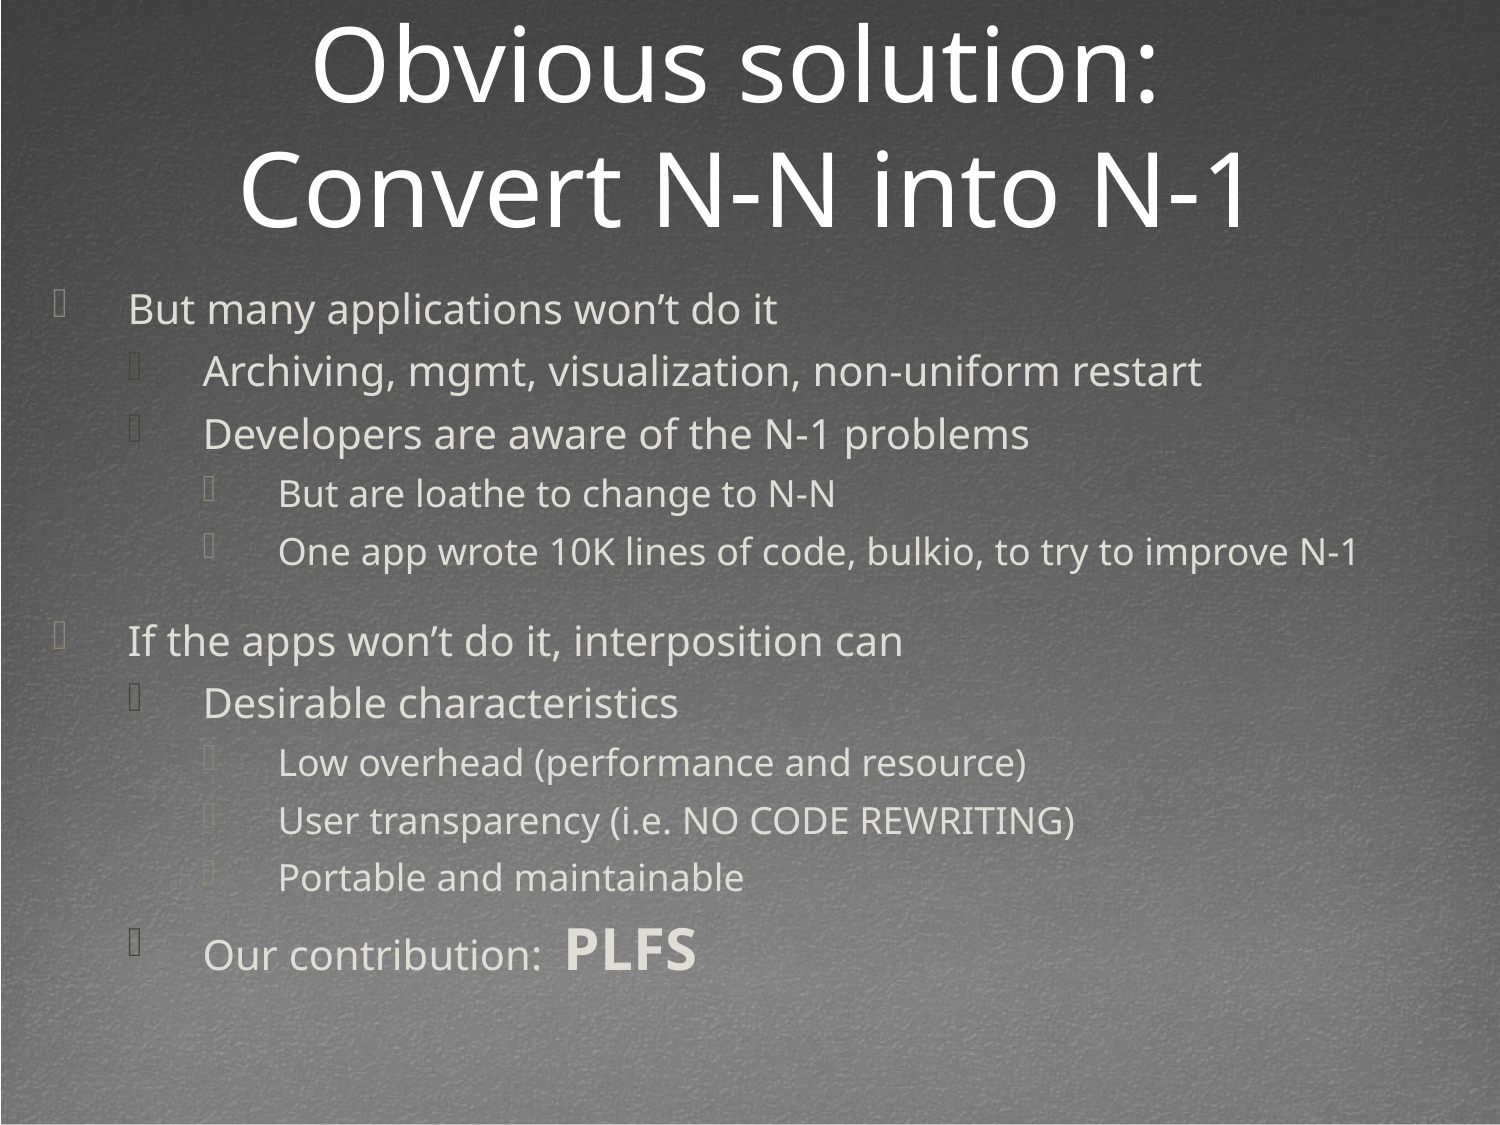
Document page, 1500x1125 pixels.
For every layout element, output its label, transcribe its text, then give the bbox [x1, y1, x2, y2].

picture [0, 0, 1500, 1125]
list But many applications won’t do it Archiving, mgmt, visualization, non-uniform restart Developers are aware of the N-1 problems But are loathe to change to N-N One app wrote 10K lines of code, bulkio, to try to improve N-1 If the apps won’t do it, interposition can Desirable characteristics Low overhead (performance and resource) User transparency (i.e. NO CODE REWRITING) Portable and maintainable Our contribution: PLFS [37, 274, 1463, 1088]
title Obvious solution: Convert N-N into N-1 [112, 10, 1388, 236]
